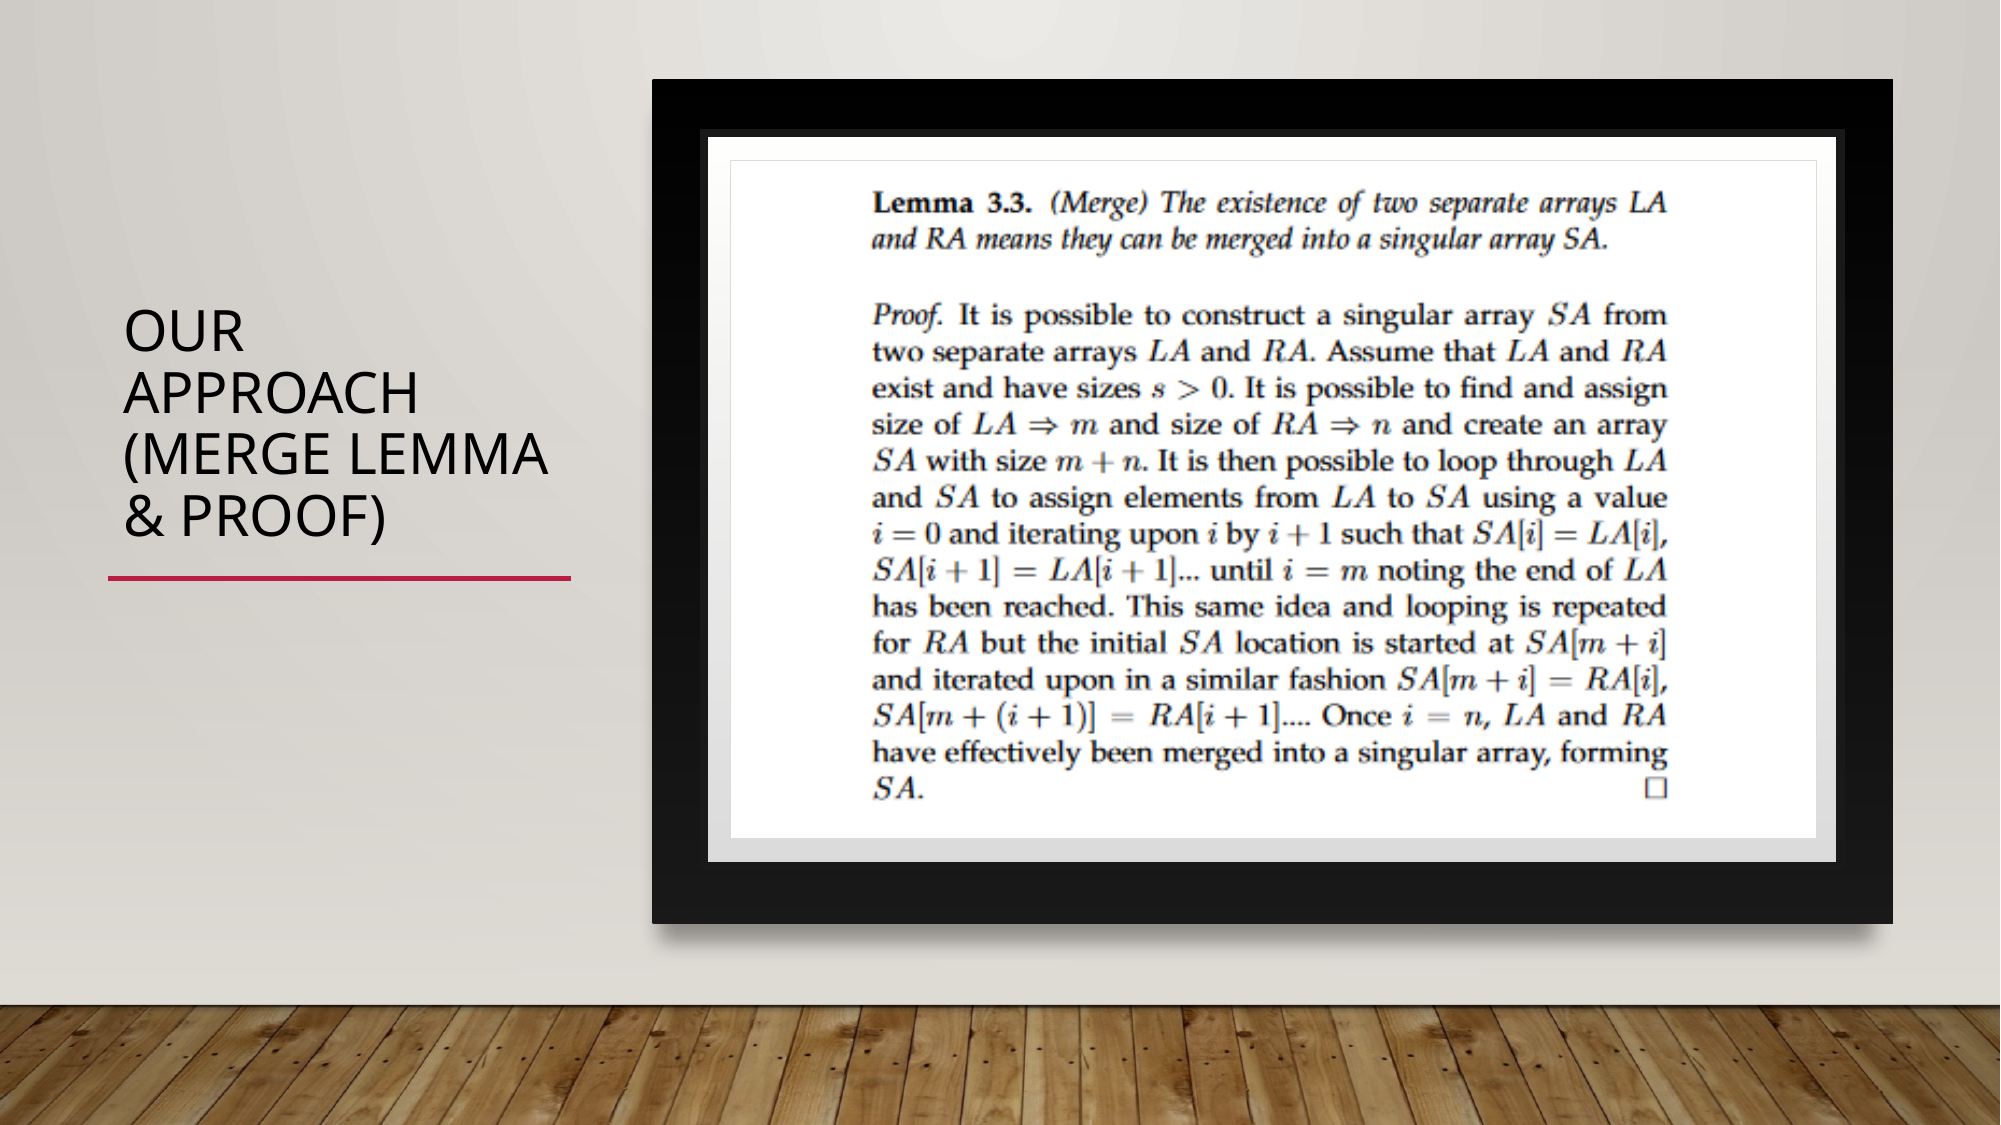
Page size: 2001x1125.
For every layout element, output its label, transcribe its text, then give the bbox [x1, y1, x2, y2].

picture [0, 1006, 2000, 1125]
text_box [0, 0, 2000, 330]
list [869, 182, 1677, 818]
text_box [0, 330, 2000, 1004]
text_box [652, 78, 1894, 924]
title Our approach (Merge lemma & proof) [108, 241, 572, 549]
